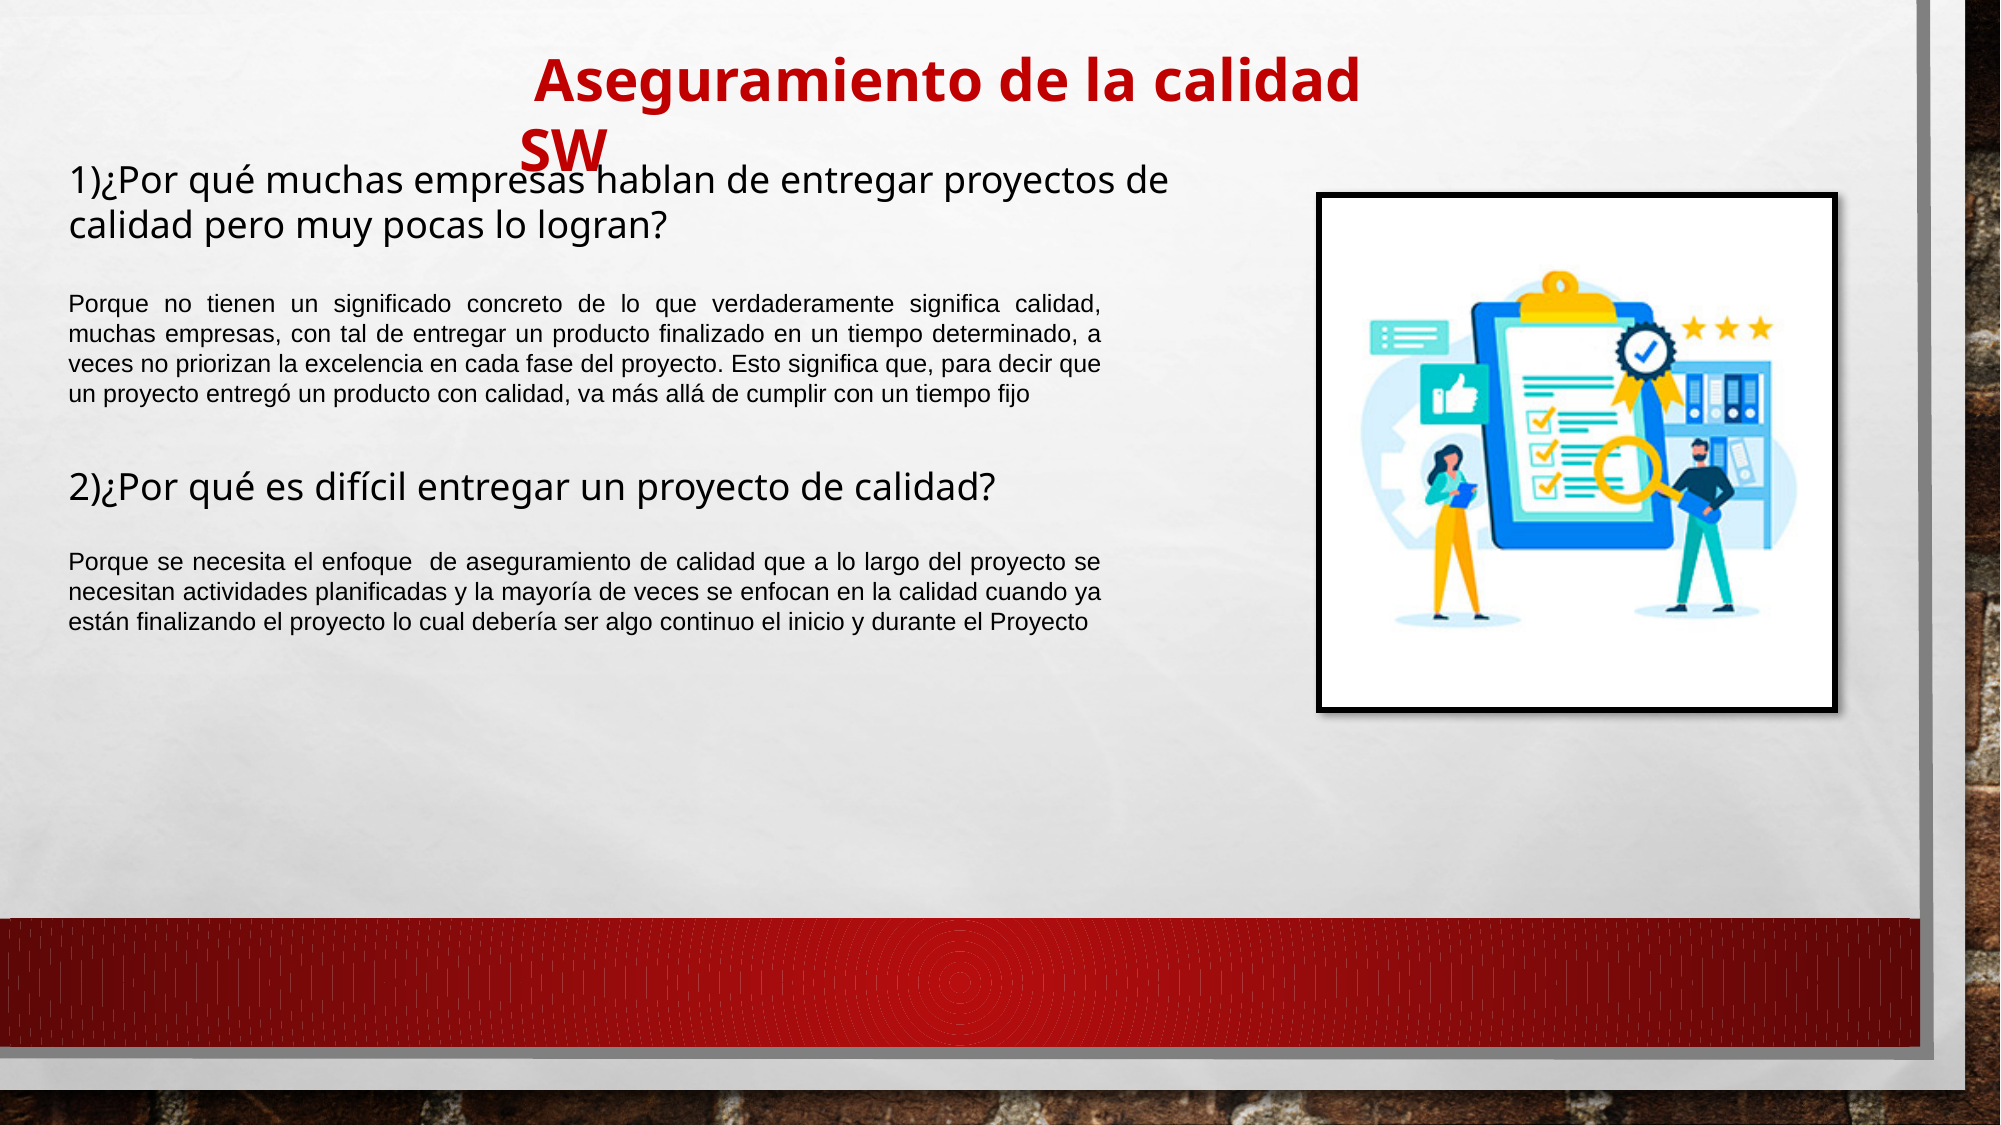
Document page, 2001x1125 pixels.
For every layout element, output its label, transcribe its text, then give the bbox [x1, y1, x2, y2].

text_box Porque no tienen un significado concreto de lo que verdaderamente significa calidad, muchas empresas, con tal de entregar un producto finalizado en un tiempo determinado, a veces no priorizan la excelencia en cada fase del proyecto. Esto significa que, para decir que un proyecto entregó un producto con calidad, va más allá de cumplir con un tiempo fijo [53, 280, 1119, 415]
text_box 2)¿Por qué es difícil entregar un proyecto de calidad? [53, 455, 1205, 515]
text_box Porque se necesita el enfoque de aseguramiento de calidad que a lo largo del proyecto se necesitan actividades planificadas y la mayoría de veces se enfocan en la calidad cuando ya están finalizando el proyecto lo cual debería ser algo continuo el inicio y durante el Proyecto [53, 538, 1119, 643]
picture [1322, 197, 1832, 708]
picture [0, 0, 2000, 1125]
text_box 1)¿Por qué muchas empresas hablan de entregar proyectos de calidad pero muy pocas lo logran? [53, 148, 1205, 254]
text_box Aseguramiento de la calidad SW [505, 35, 1383, 191]
